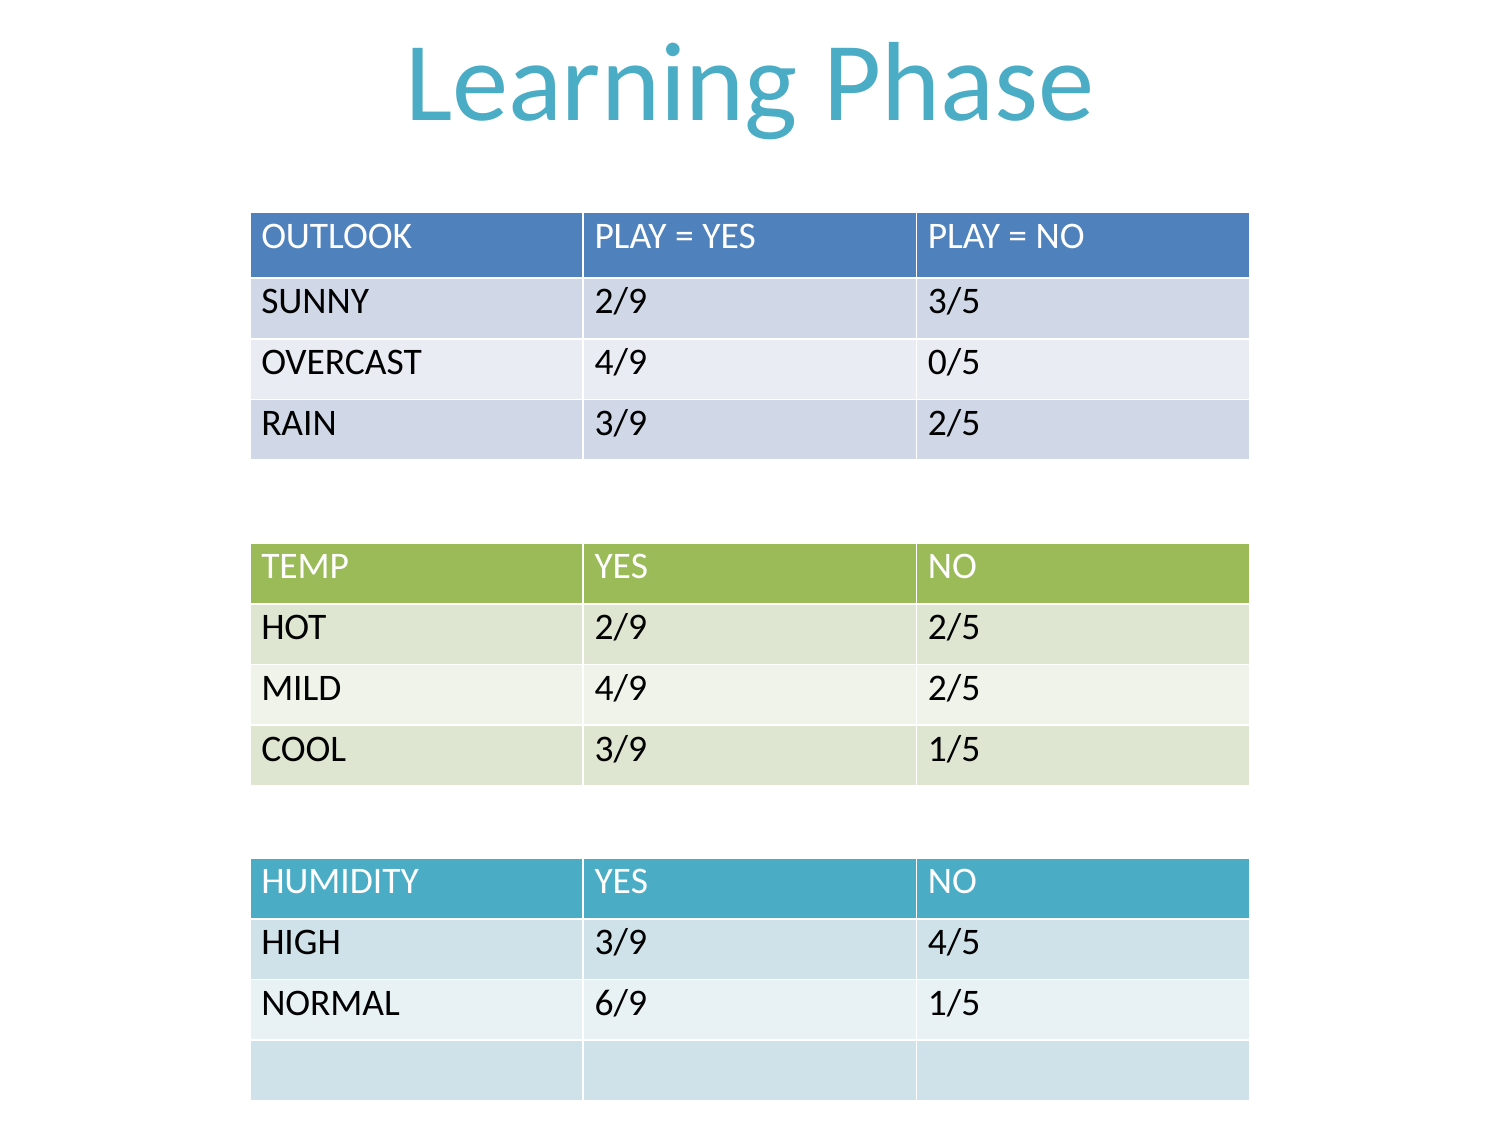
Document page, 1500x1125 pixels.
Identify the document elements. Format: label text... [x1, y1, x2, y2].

table_cell OVERCAST [251, 340, 582, 399]
table_cell 1/5 [917, 726, 1249, 785]
table_cell 4/9 [584, 665, 916, 724]
table_header YES [584, 859, 916, 918]
table_cell HIGH [251, 920, 582, 979]
table_header PLAY = NO [917, 213, 1249, 277]
table_cell 3/9 [584, 726, 916, 785]
table_header YES [584, 544, 916, 603]
table_cell 2/9 [584, 279, 916, 338]
table_cell 3/9 [584, 400, 916, 459]
table_cell 3/5 [917, 279, 1249, 338]
table_cell 0/5 [917, 340, 1249, 399]
table_cell RAIN [251, 400, 582, 459]
table_cell 6/9 [584, 980, 916, 1039]
table_cell 2/9 [584, 605, 916, 664]
table_cell [917, 1041, 1249, 1100]
table_cell MILD [251, 665, 582, 724]
table_cell 2/5 [917, 665, 1249, 724]
table_cell 2/5 [917, 400, 1249, 459]
table_header PLAY = YES [584, 213, 916, 277]
table_cell [251, 1041, 582, 1100]
table_cell 3/9 [584, 920, 916, 979]
table_header TEMP [251, 544, 582, 603]
table_header NO [917, 544, 1249, 603]
table_cell NORMAL [251, 980, 582, 1039]
table_cell 4/9 [584, 340, 916, 399]
table_cell 2/5 [917, 605, 1249, 664]
table_cell 1/5 [917, 980, 1249, 1039]
table_cell HOT [251, 605, 582, 664]
text_box Learning Phase [389, 0, 1110, 150]
table_header OUTLOOK [251, 213, 582, 277]
table_cell 4/5 [917, 920, 1249, 979]
table_cell COOL [251, 726, 582, 785]
table_cell [584, 1041, 916, 1100]
table_header NO [917, 859, 1249, 918]
table_header HUMIDITY [251, 859, 582, 918]
table_cell SUNNY [251, 279, 582, 338]
